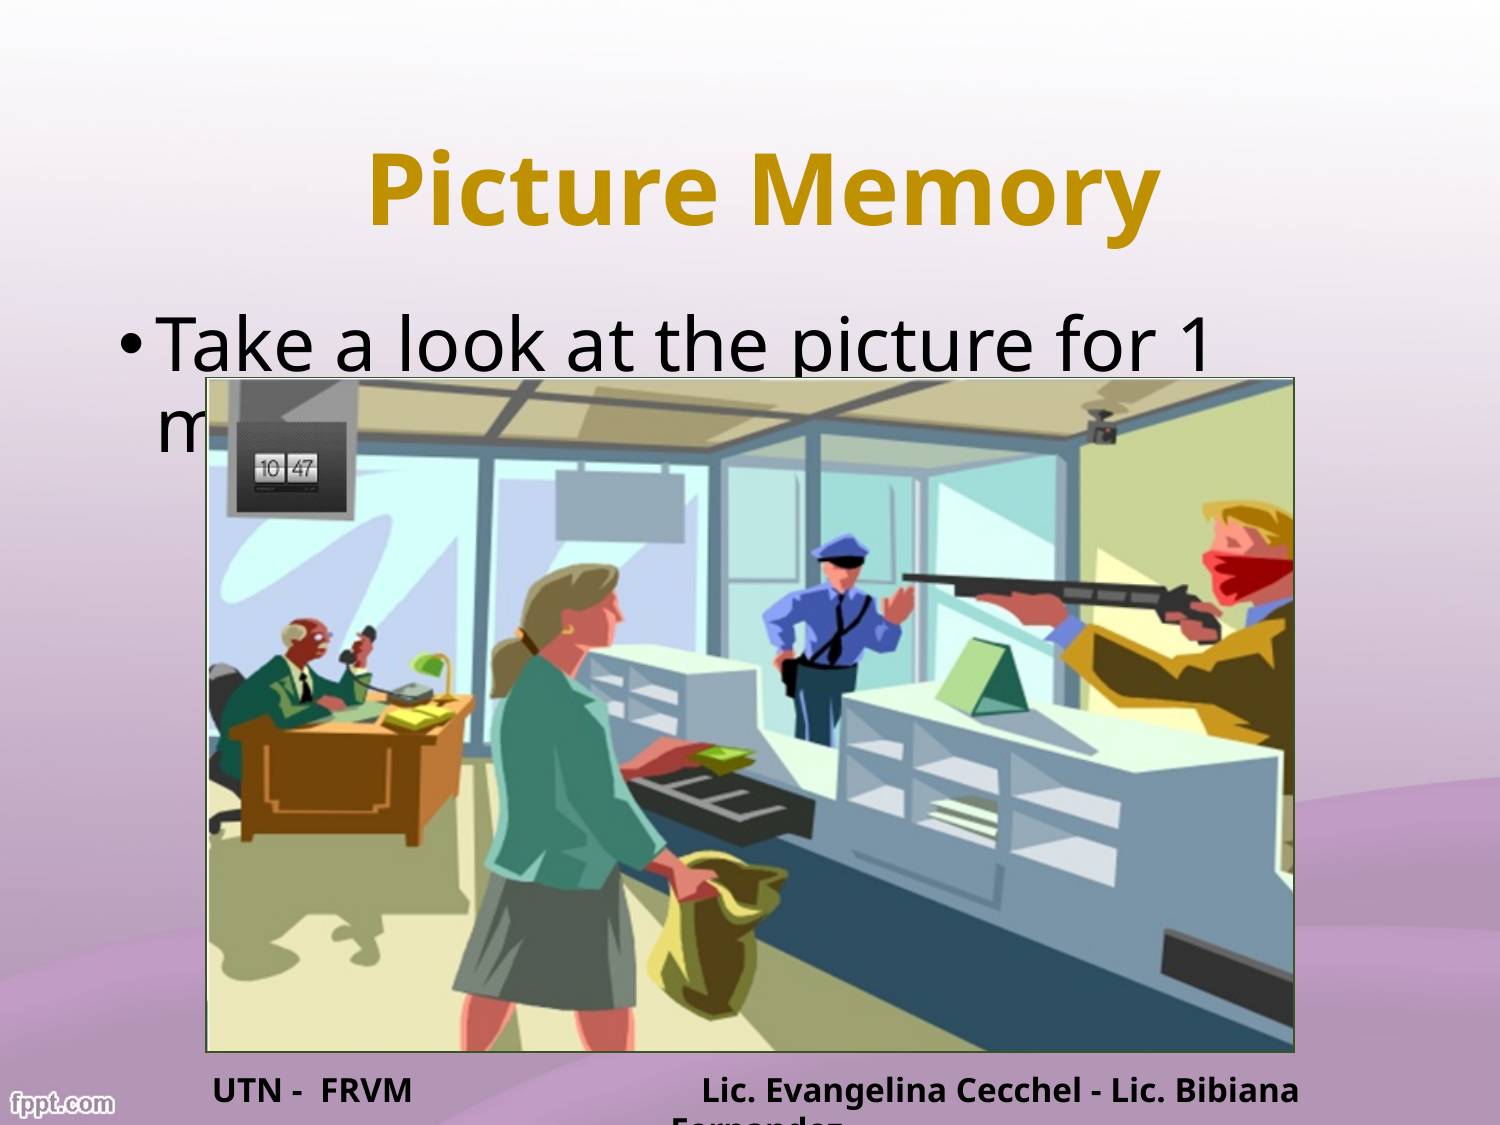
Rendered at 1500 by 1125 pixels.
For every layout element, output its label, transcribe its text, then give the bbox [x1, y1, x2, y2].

list Take a look at the picture for 1 minute… [103, 299, 1397, 1014]
picture [206, 378, 1294, 1052]
text_box Picture Memory [88, 91, 1439, 279]
footer UTN - FRVM Lic. Evangelina Cecchel - Lic. Bibiana Fernandez [185, 1079, 1329, 1125]
